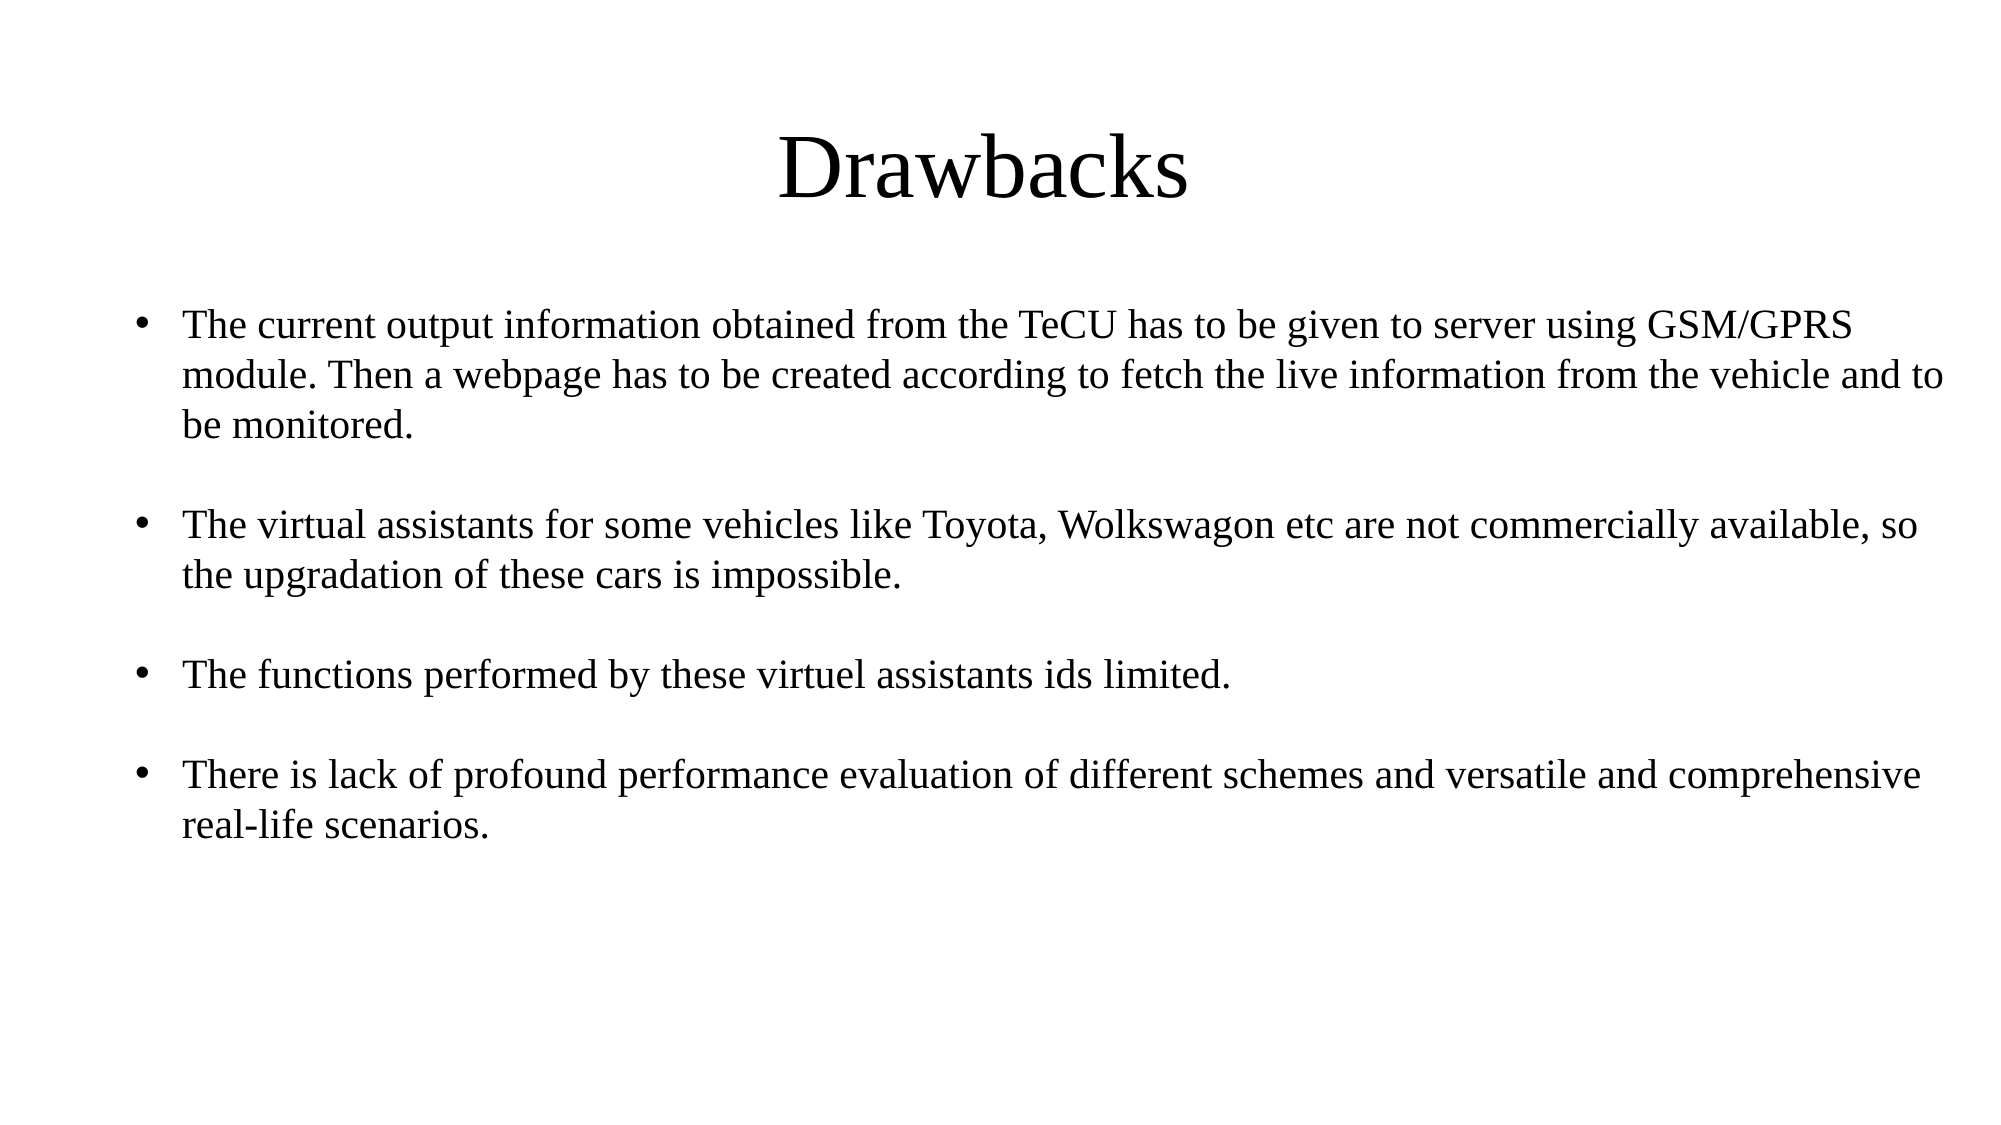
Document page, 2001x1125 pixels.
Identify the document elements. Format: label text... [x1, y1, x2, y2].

text_box The current output information obtained from the TeCU has to be given to server using GSM/GPRS module. Then a webpage has to be created according to fetch the live information from the vehicle and to be monitored. The virtual assistants for some vehicles like Toyota, Wolkswagon etc are not commercially available, so the upgradation of these cars is impossible. The functions performed by these virtuel assistants ids limited. There is lack of profound performance evaluation of different schemes and versatile and comprehensive real-life scenarios. [120, 289, 1972, 1035]
text_box Drawbacks [120, 98, 1849, 224]
